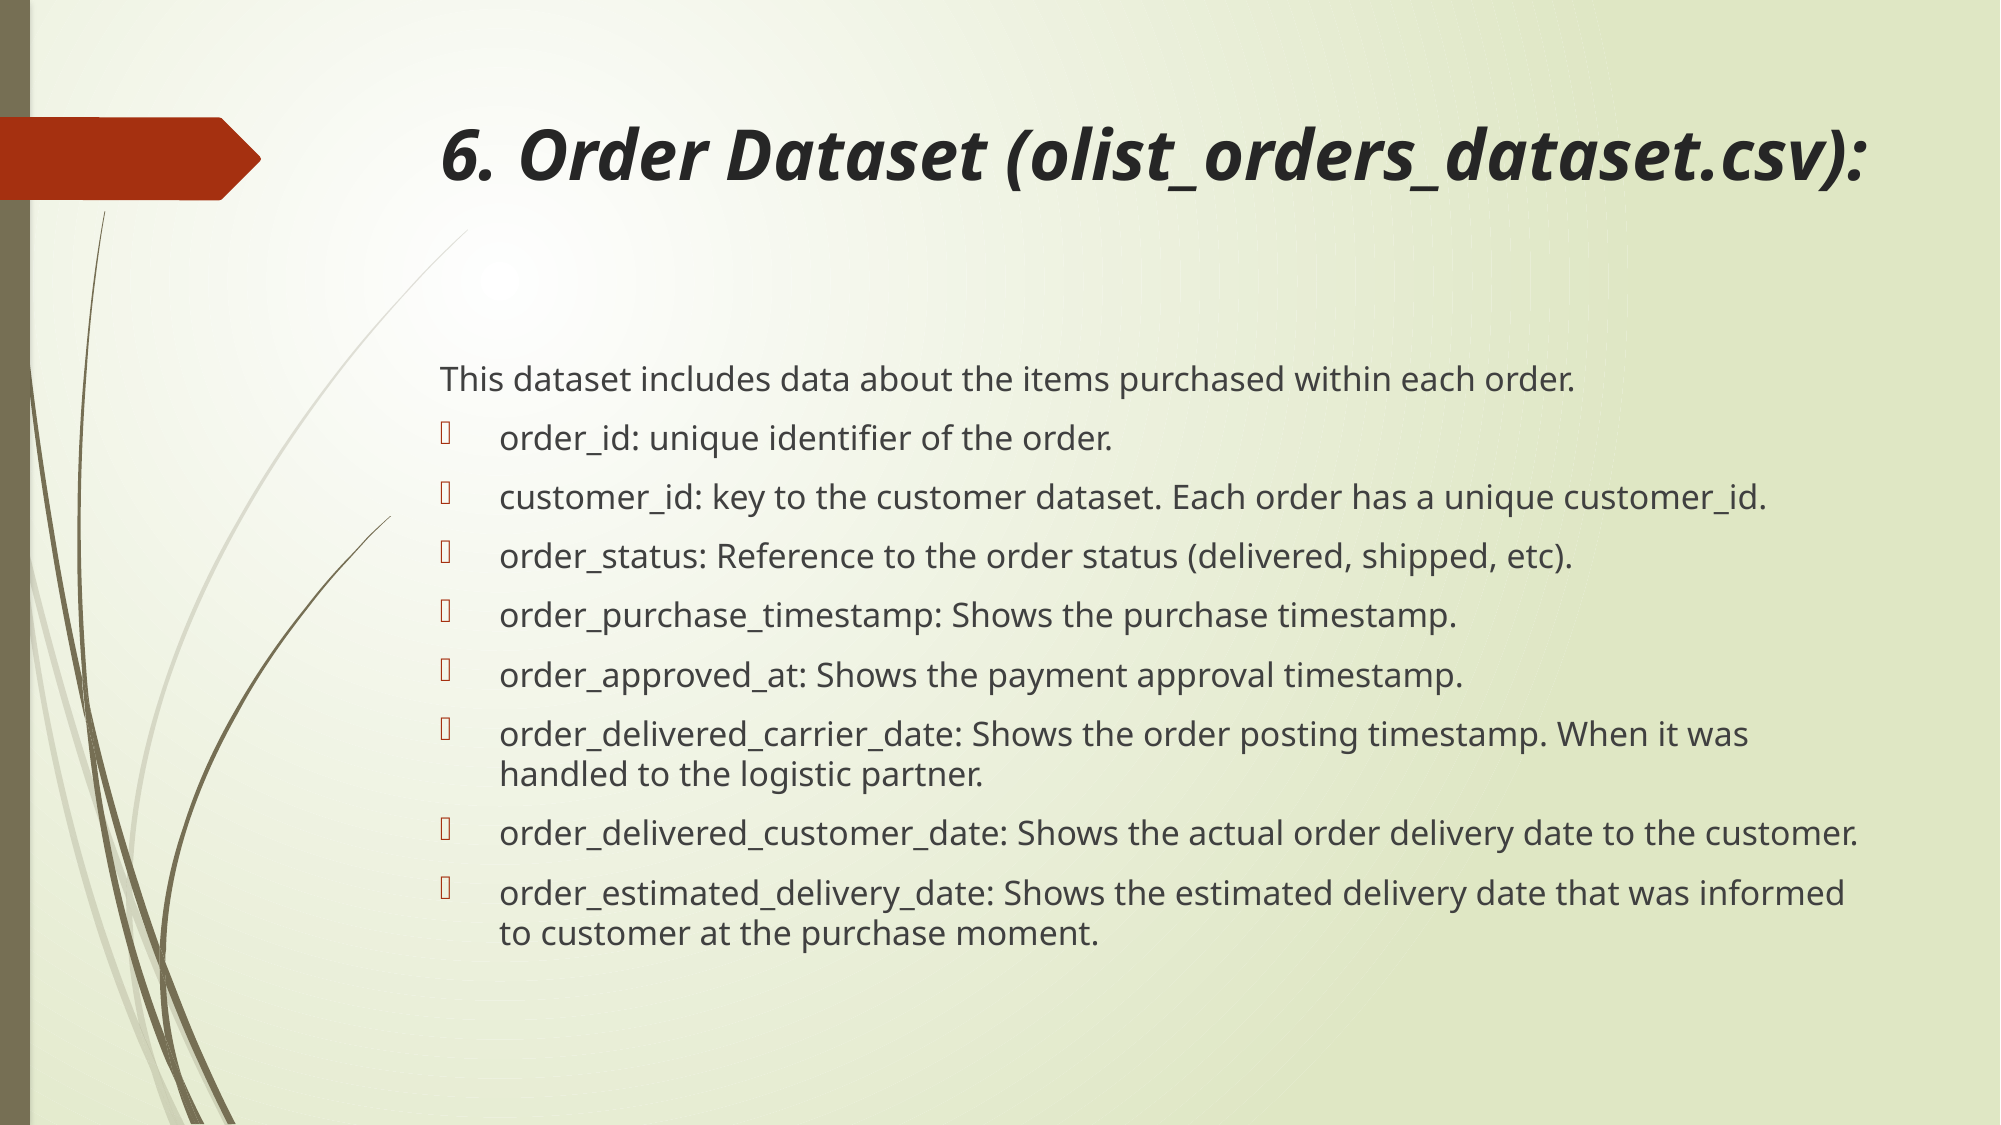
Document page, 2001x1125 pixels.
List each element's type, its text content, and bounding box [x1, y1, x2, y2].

list This dataset includes data about the items purchased within each order. order_id: unique identifier of the order. customer_id: key to the customer dataset. Each order has a unique customer_id. order_status: Reference to the order status (delivered, shipped, etc). order_purchase_timestamp: Shows the purchase timestamp. order_approved_at: Shows the payment approval timestamp. order_delivered_carrier_date: Shows the order posting timestamp. When it was handled to the logistic partner. order_delivered_customer_date: Shows the actual order delivery date to the customer. order_estimated_delivery_date: Shows the estimated delivery date that was informed to customer at the purchase moment. [424, 350, 1888, 970]
title 6. Order Dataset (olist_orders_dataset.csv): [425, 102, 1888, 313]
